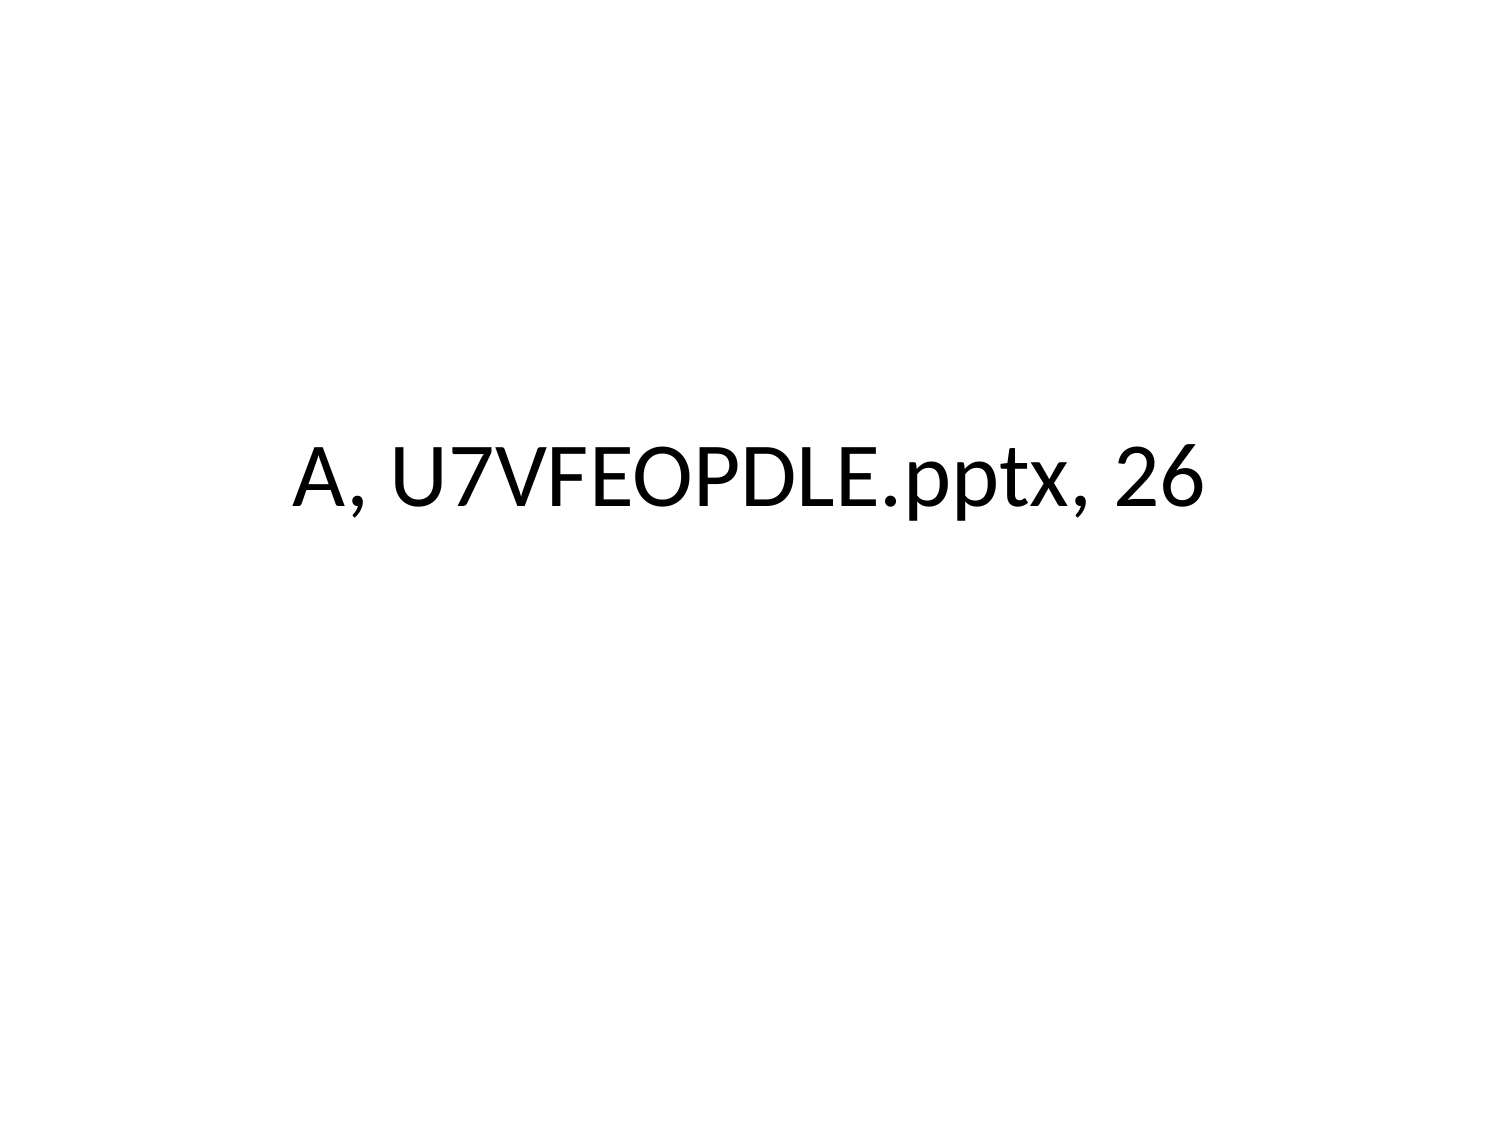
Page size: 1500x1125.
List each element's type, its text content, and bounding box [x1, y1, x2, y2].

title A, U7VFEOPDLE.pptx, 26 [112, 349, 1388, 591]
